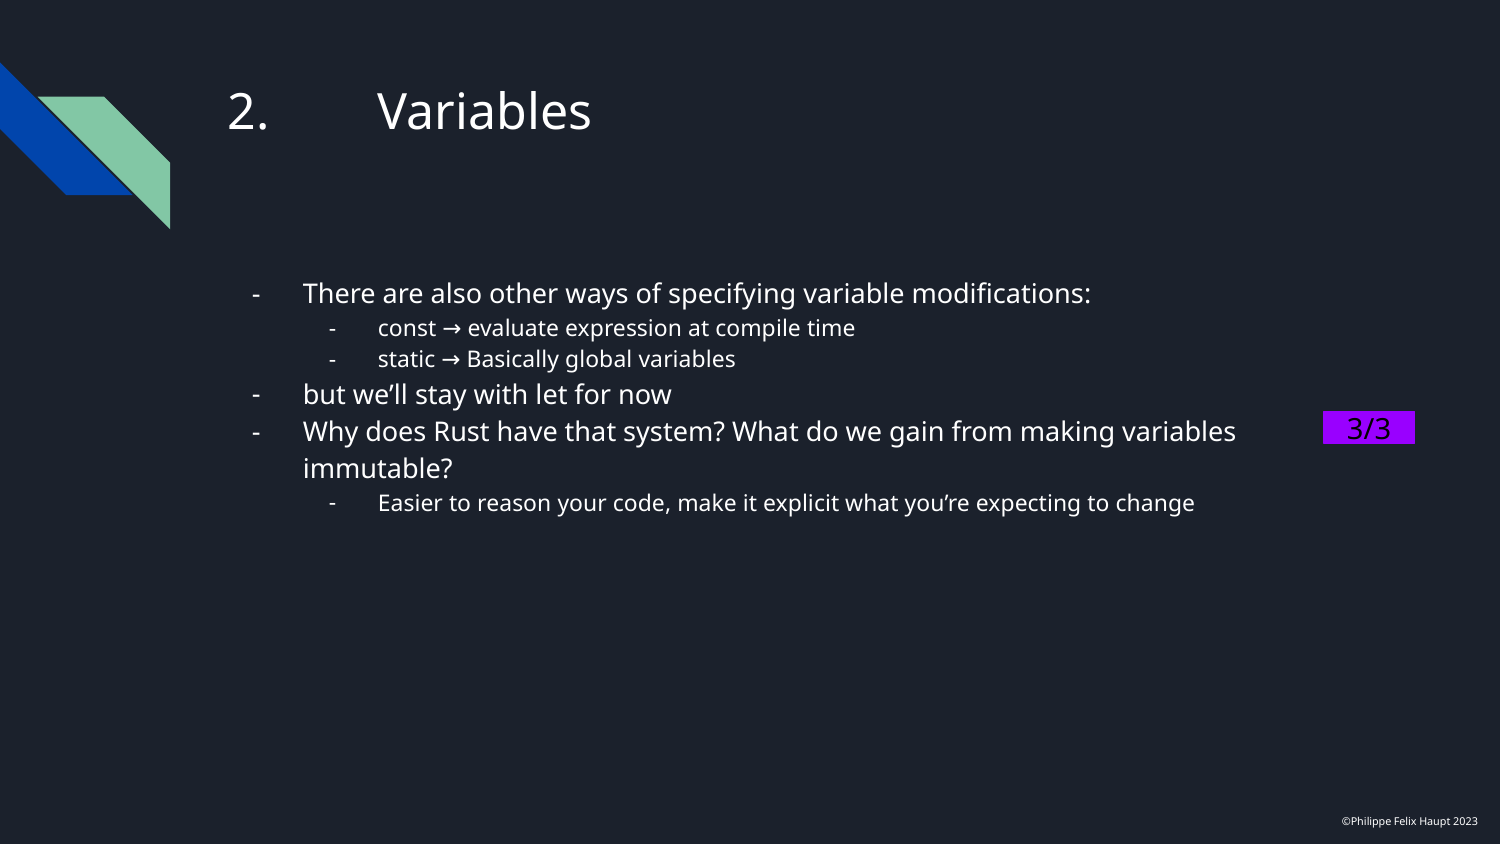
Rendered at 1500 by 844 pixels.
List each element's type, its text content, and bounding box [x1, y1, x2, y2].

subtitle ©Philippe Felix Haupt 2023 [1326, 801, 1500, 844]
title 2. Variables [212, 64, 1368, 215]
list There are also other ways of specifying variable modifications: const → evaluate expression at compile time static → Basically global variables but we’ll stay with let for now Why does Rust have that system? What do we gain from making variables immutable? Easier to reason your code, make it explicit what you’re expecting to change [212, 257, 1397, 777]
text_box 3/3 [1324, 411, 1415, 444]
